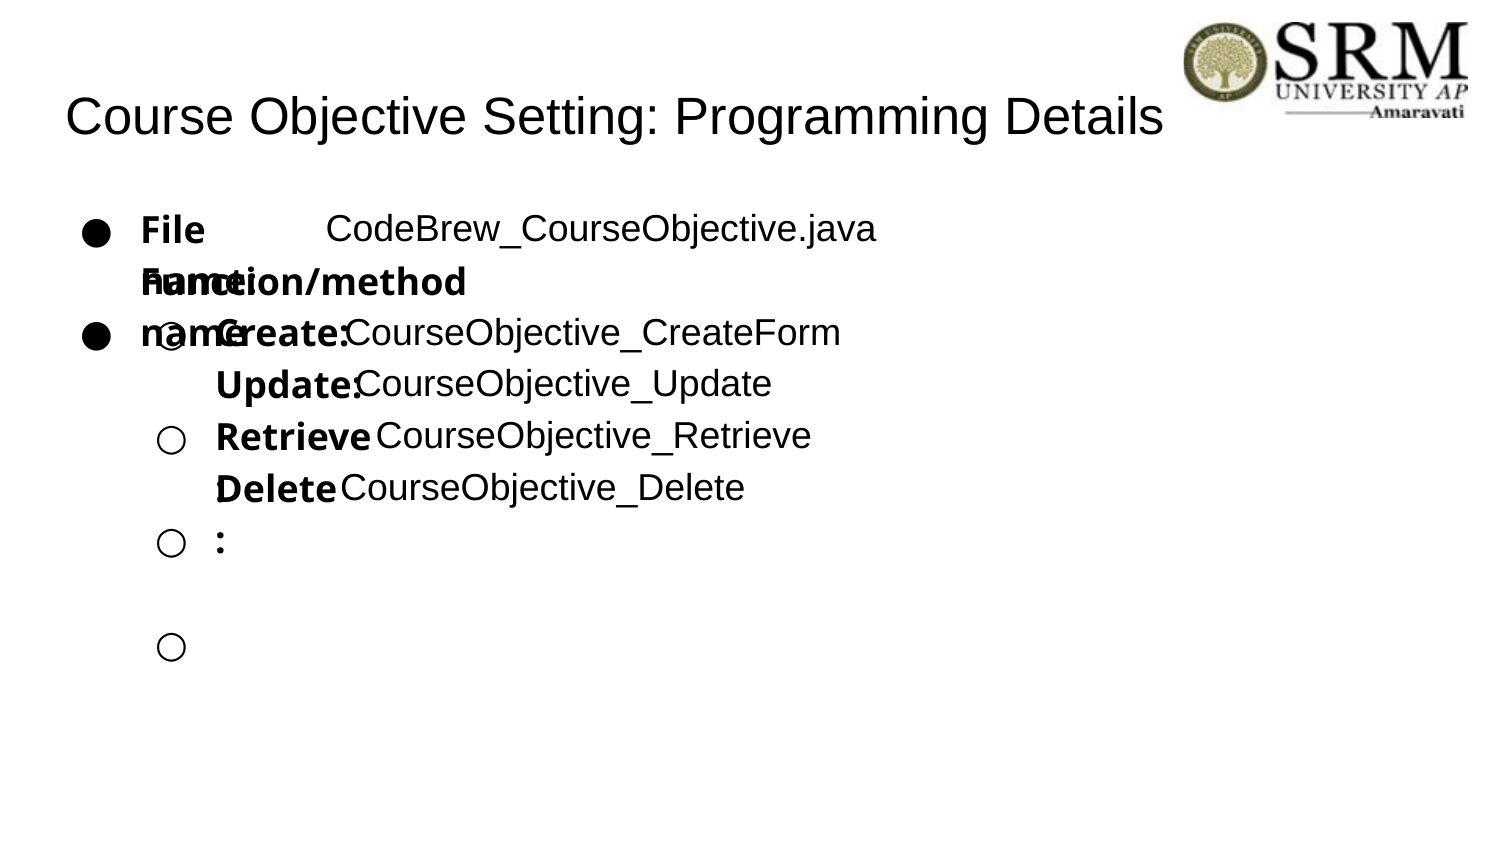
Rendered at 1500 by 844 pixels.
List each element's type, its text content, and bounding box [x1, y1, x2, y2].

text_box [1183, 22, 1468, 118]
text_box File name: [140, 199, 330, 250]
text_box [51, 72, 1449, 167]
text_box ○ ○ ○ ○ [155, 302, 179, 717]
text_box CourseObjective_Delete [340, 455, 902, 508]
text_box CourseObjective_Retrieve [375, 404, 939, 457]
text_box Create: Update: Retrieve: [215, 302, 375, 457]
text_box ● ● [80, 199, 104, 355]
text_box [51, 188, 1449, 750]
text_box Function/method name [140, 250, 561, 355]
text_box Course Objective Setting: Programming Details [65, 71, 1326, 145]
text_box CourseObjective_Update [354, 352, 929, 405]
text_box CodeBrew_CourseObjective.java [325, 197, 893, 249]
text_box CourseObjective_CreateForm [344, 300, 908, 353]
text_box Delete: [215, 457, 343, 562]
